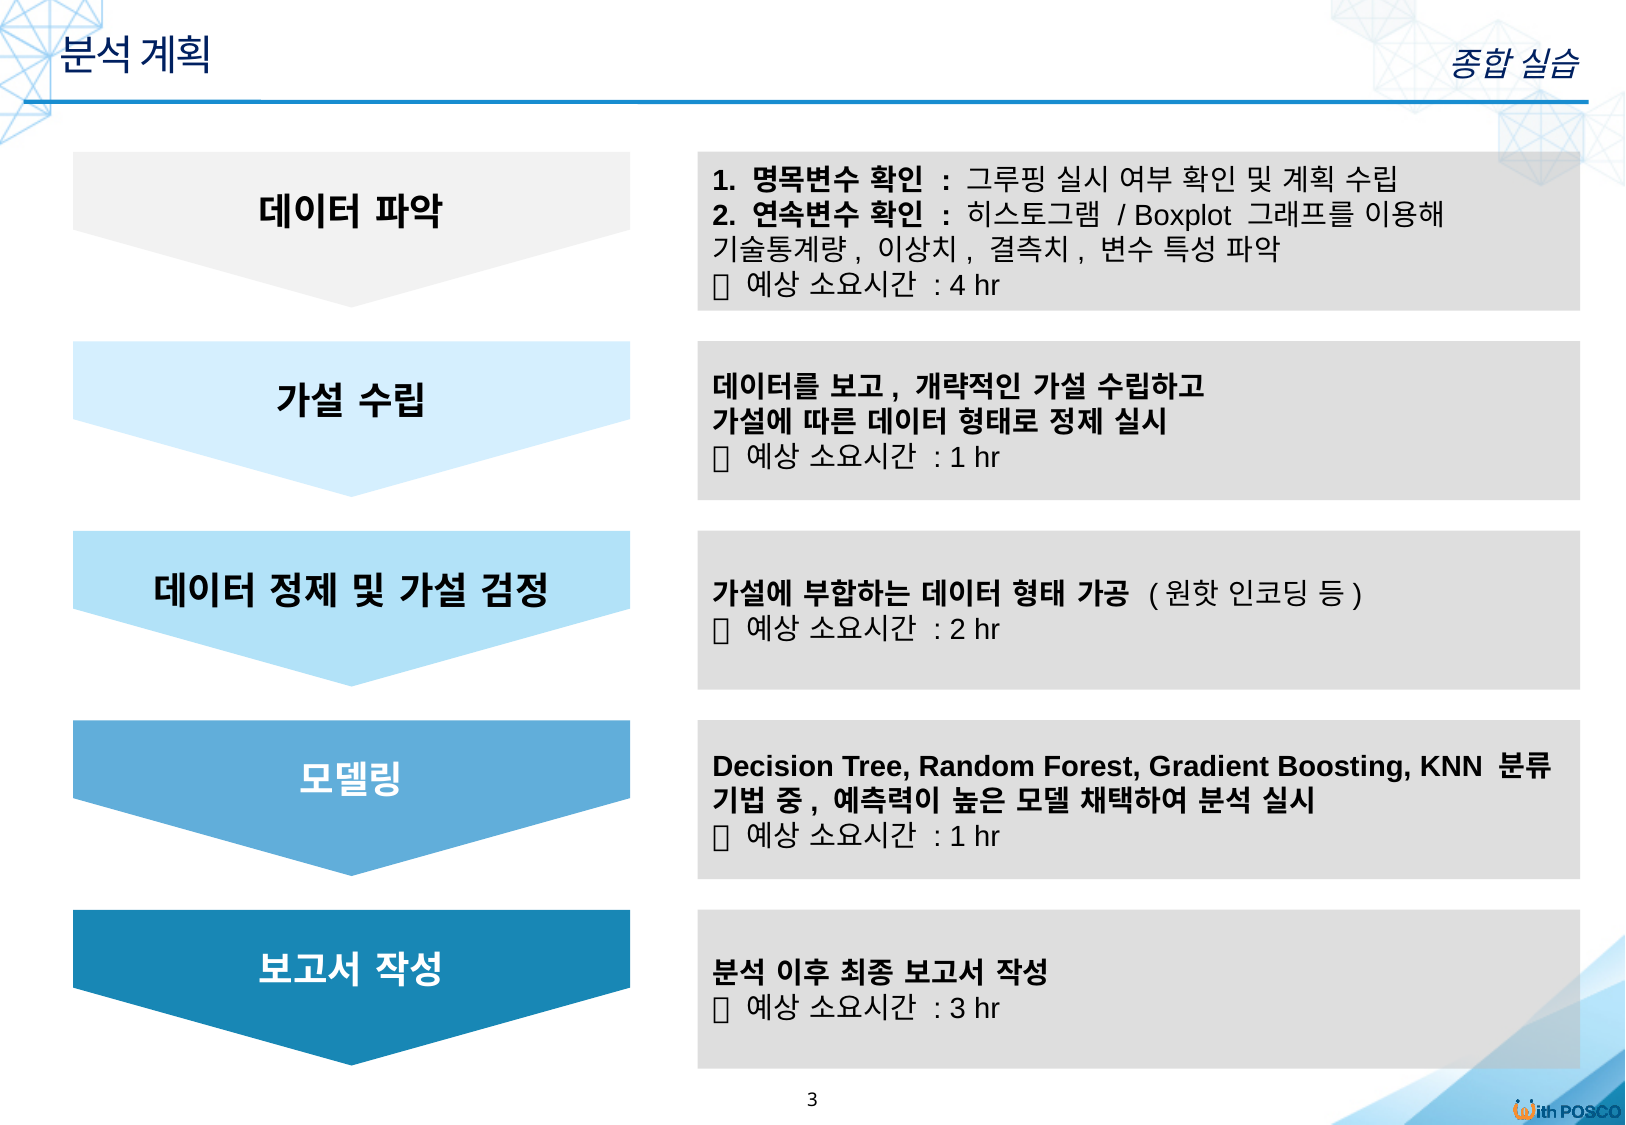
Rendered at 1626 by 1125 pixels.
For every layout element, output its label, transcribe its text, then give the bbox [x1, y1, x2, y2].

text_box Decision Tree, Random Forest, Gradient Boosting, KNN 분류 기법 중, 예측력이 높은 모델 채택하여 분석 실시  예상 소요시간 : 1 hr [695, 718, 1582, 881]
text_box 모델링 [71, 718, 633, 879]
picture [0, 0, 1625, 1125]
text_box 데이터 정제 및 가설 검정 [71, 528, 633, 689]
text_box 가설 수립 [71, 339, 633, 500]
text_box 데이터를 보고, 개략적인 가설 수립하고 가설에 따른 데이터 형태로 정제 실시  예상 소요시간 : 1 hr [695, 339, 1582, 502]
text_box 분석 이후 최종 보고서 작성  예상 소요시간 : 3 hr [695, 908, 1582, 1071]
text_box 1. 명목변수 확인 : 그루핑 실시 여부 확인 및 계획 수립 2. 연속변수 확인 : 히스토그램 / Boxplot 그래프를 이용해 기술통계량, 이상치, 결측치, 변수 특성 파악  예상 소요시간 : 4 hr [695, 150, 1582, 313]
text_box 데이터 파악 [71, 149, 633, 310]
text_box 종합 실습 [1321, 35, 1594, 81]
text_box 가설에 부합하는 데이터 형태 가공 (원핫 인코딩 등)  예상 소요시간 : 2 hr [695, 529, 1582, 692]
text_box 보고서 작성 [71, 907, 633, 1068]
text_box 분석 계획 [44, 21, 1321, 87]
